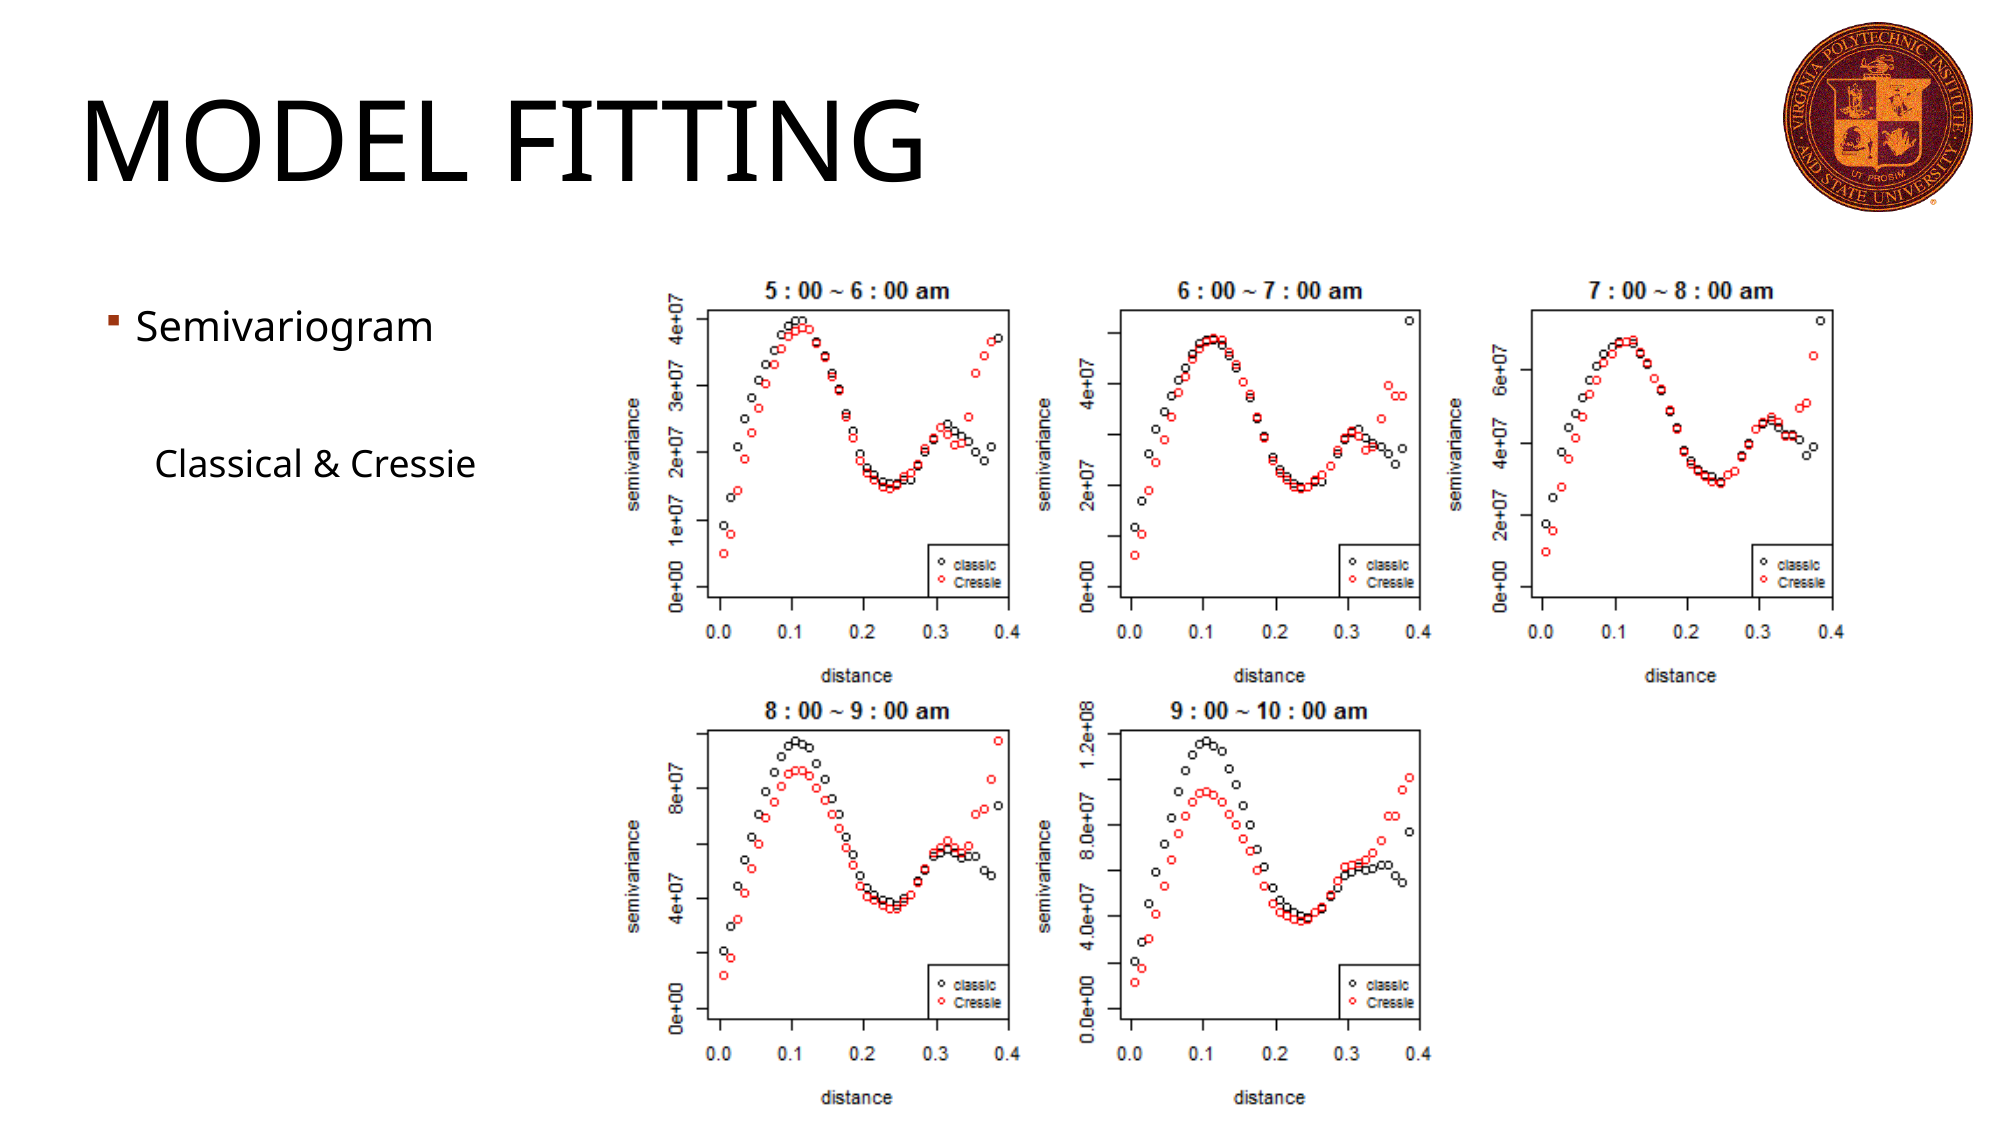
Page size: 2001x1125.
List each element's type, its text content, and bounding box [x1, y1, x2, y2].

text_box Semivariogram Classical & Cressie [90, 297, 619, 963]
picture [1783, 22, 1973, 212]
title Model Fitting [62, 12, 1713, 277]
picture [620, 266, 1855, 1108]
